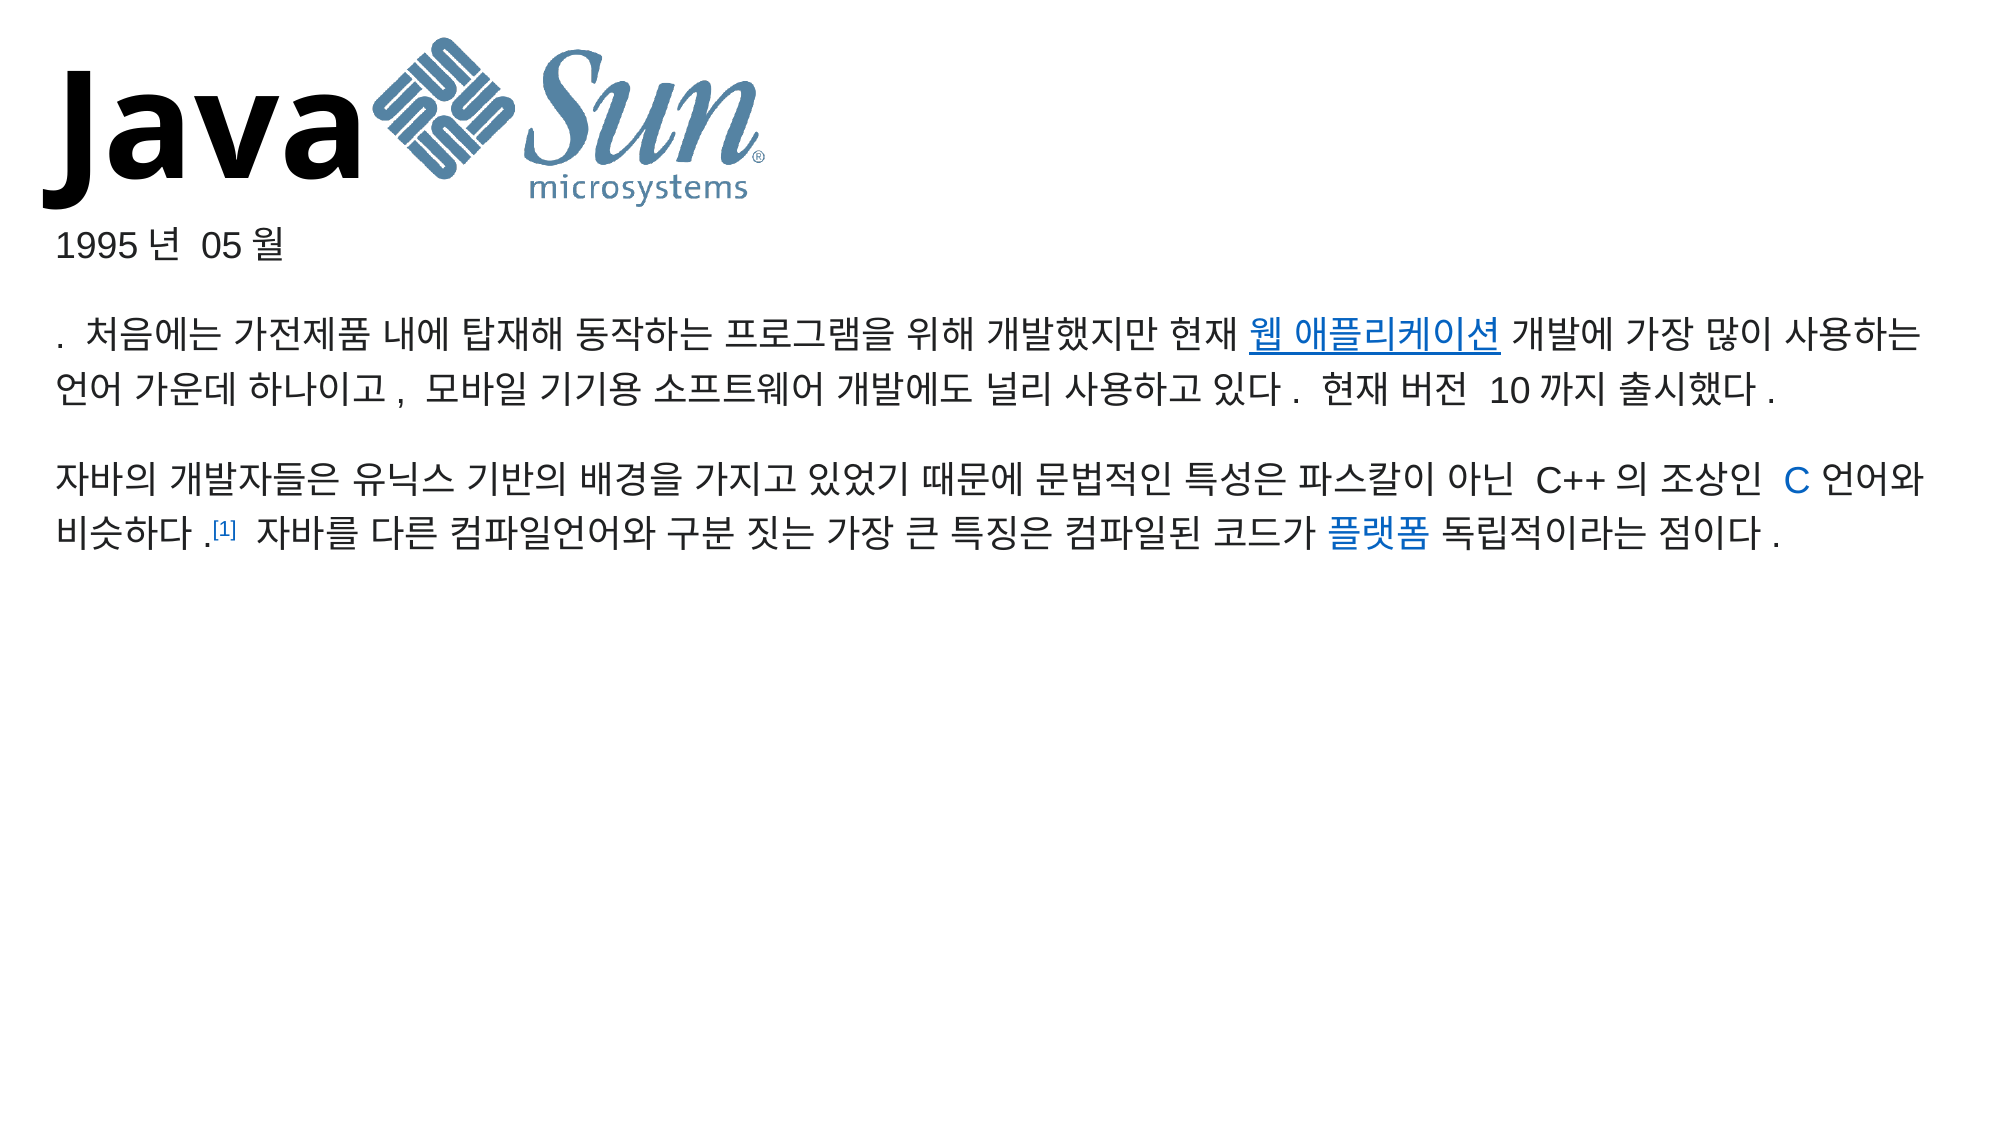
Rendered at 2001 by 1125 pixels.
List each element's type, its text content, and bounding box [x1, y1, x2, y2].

text_box 1995년 05월 . 처음에는 가전제품 내에 탑재해 동작하는 프로그램을 위해 개발했지만 현재 웹 애플리케이션 개발에 가장 많이 사용하는 언어 가운데 하나이고, 모바일 기기용 소프트웨어 개발에도 널리 사용하고 있다. 현재 버전 10까지 출시했다. 자바의 개발자들은 유닉스 기반의 배경을 가지고 있었기 때문에 문법적인 특성은 파스칼이 아닌 C++의 조상인 C 언어와 비슷하다.[1] 자바를 다른 컴파일언어와 구분 짓는 가장 큰 특징은 컴파일된 코드가 플랫폼 독립적이라는 점이다. [40, 214, 1961, 572]
picture [370, 35, 767, 209]
text_box Java [39, 21, 897, 217]
